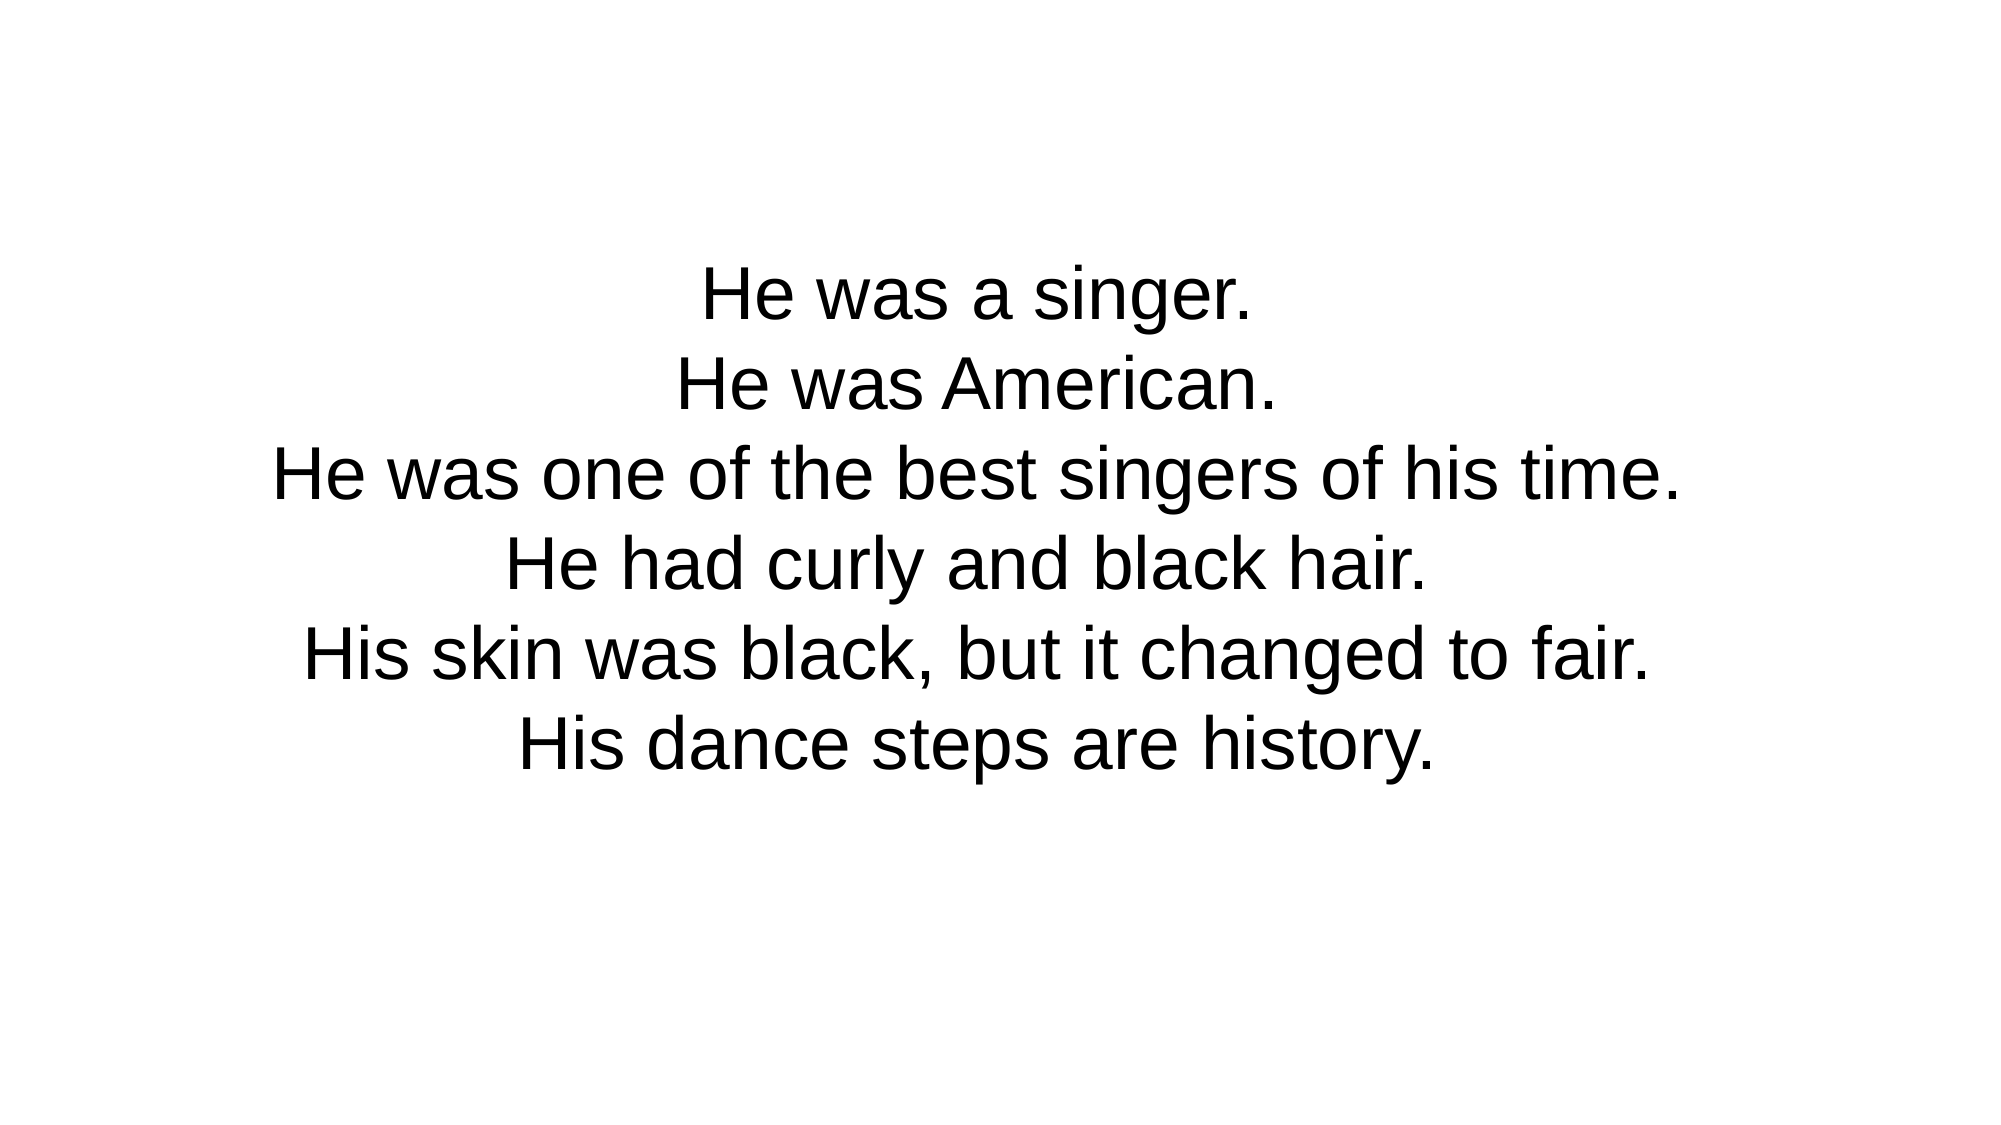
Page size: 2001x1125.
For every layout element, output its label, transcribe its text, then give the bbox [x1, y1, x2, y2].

text_box He was a singer. He was American. He was one of the best singers of his time. He had curly and black hair. His skin was black, but it changed to fair. His dance steps are history. [197, 236, 1758, 792]
